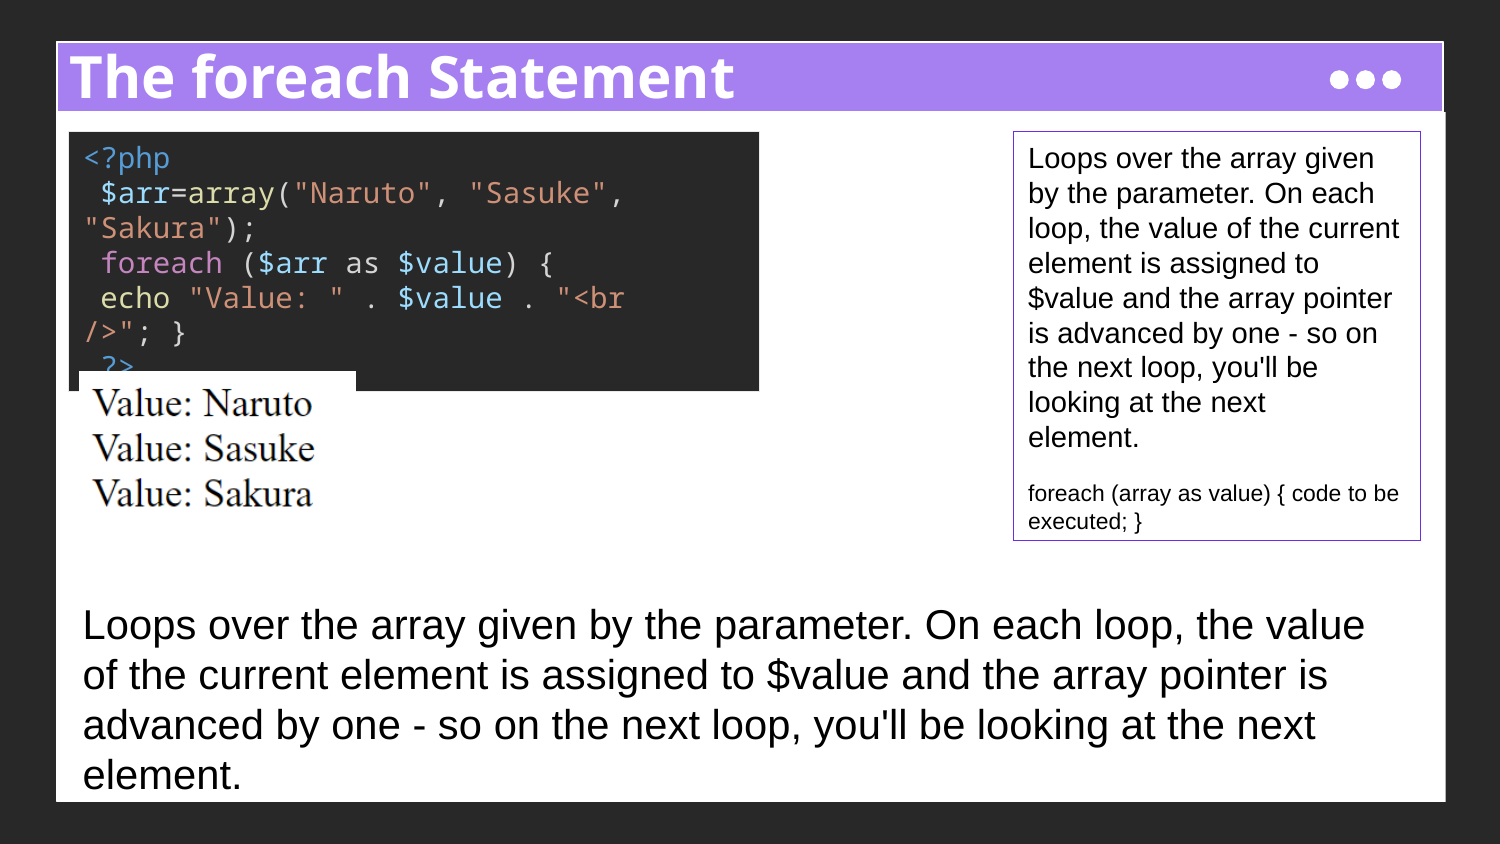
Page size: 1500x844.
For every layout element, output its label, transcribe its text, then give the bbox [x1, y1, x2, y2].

text_box Loops over the array given by the parameter. On each loop, the value of the current element is assigned to $value and the array pointer is advanced by one - so on the next loop, you'll be looking at the next element. foreach (array as value) { code to be executed; } [1013, 131, 1421, 541]
title The foreach Statement [54, 25, 1031, 120]
picture [78, 371, 356, 529]
text_box [56, 110, 1448, 804]
text_box Loops over the array given by the parameter. On each loop, the value of the current element is assigned to $value and the array pointer is advanced by one - so on the next loop, you'll be looking at the next element. [68, 590, 1425, 805]
text_box <?php $arr=array("Naruto", "Sasuke", "Sakura"); foreach ($arr as $value) { echo "Value: " . $value . "<br />"; } ?> [68, 131, 760, 392]
